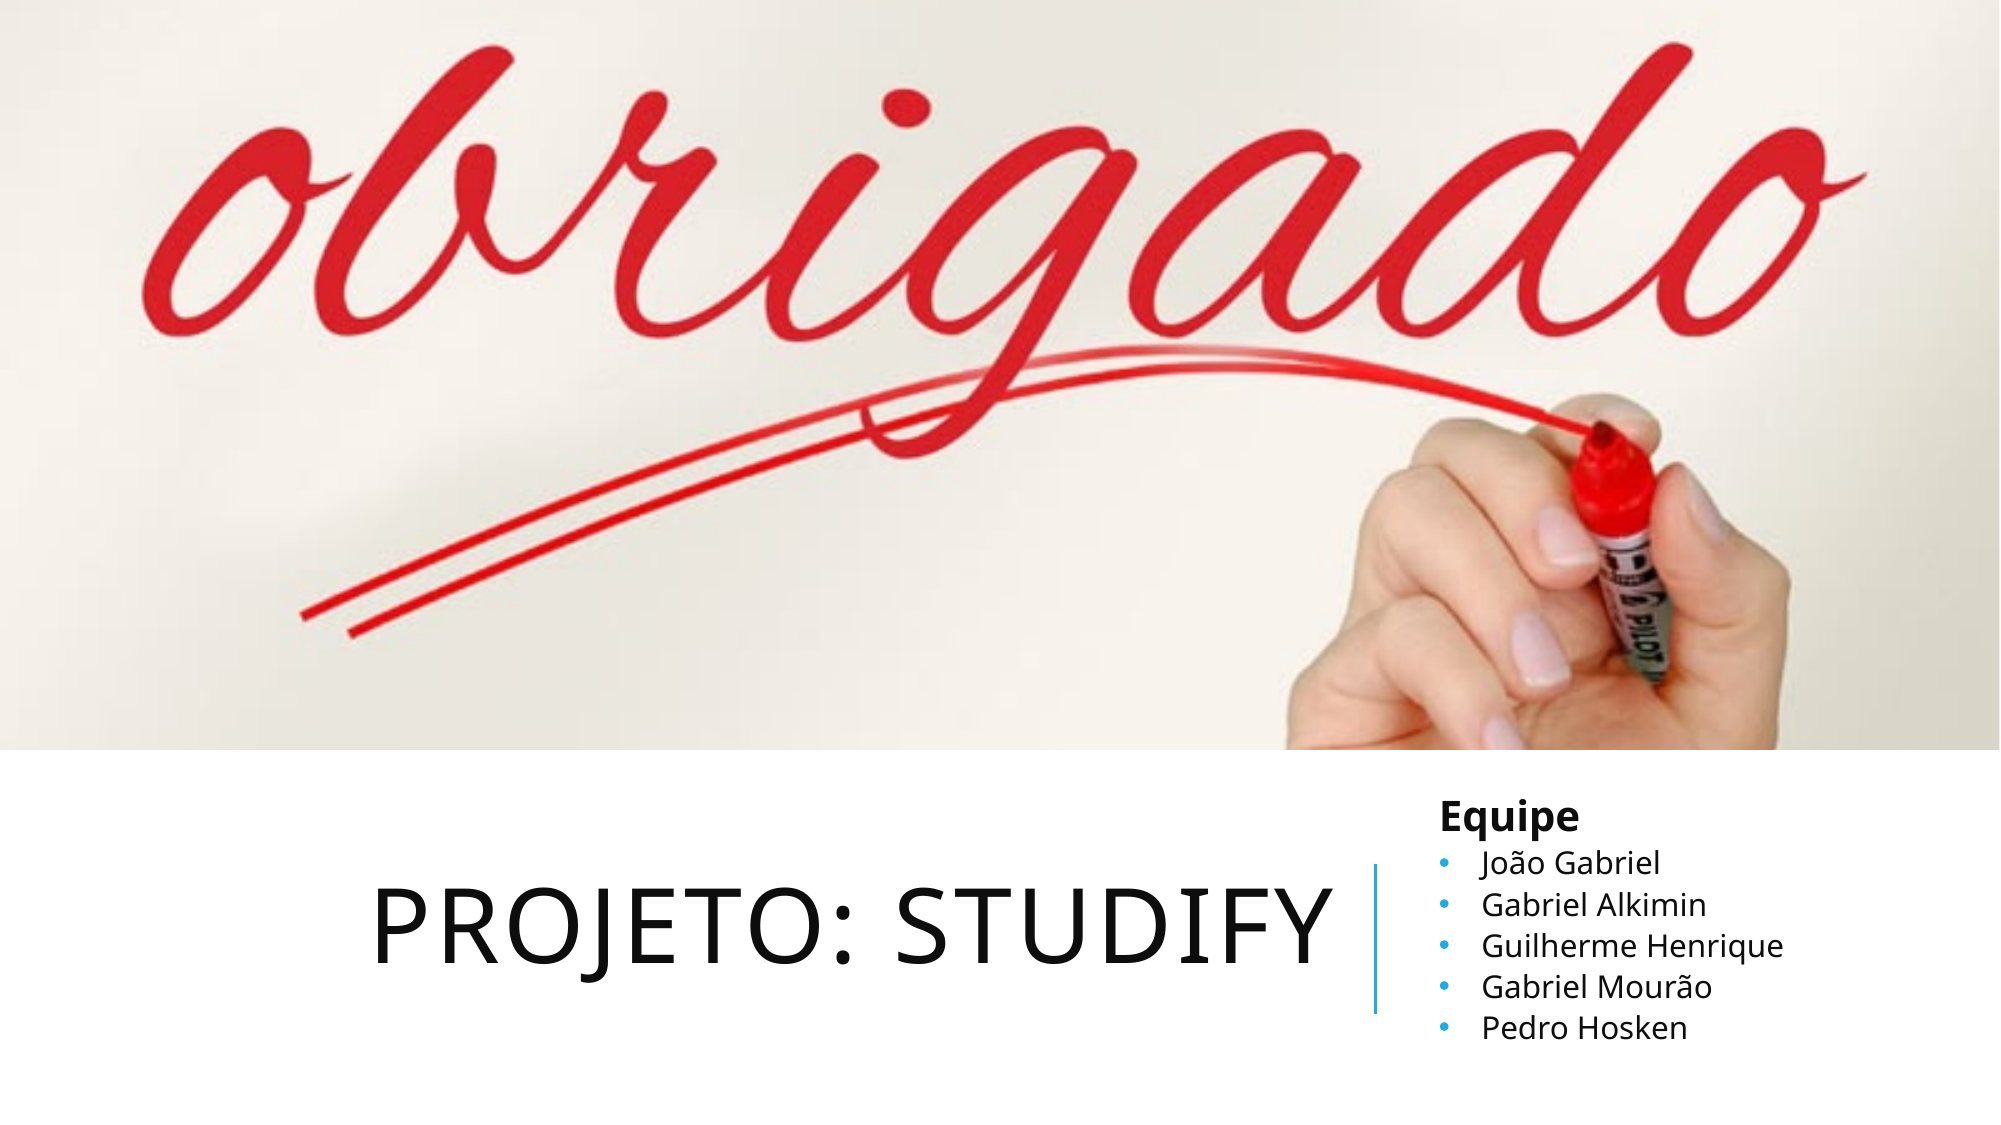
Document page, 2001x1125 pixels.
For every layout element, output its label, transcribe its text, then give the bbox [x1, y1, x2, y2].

title Projeto: Studify [75, 813, 1350, 1054]
list Equipe João Gabriel Gabriel Alkimin Guilherme Henrique Gabriel Mourão Pedro Hosken [1423, 781, 1980, 1054]
picture [0, 0, 2000, 751]
